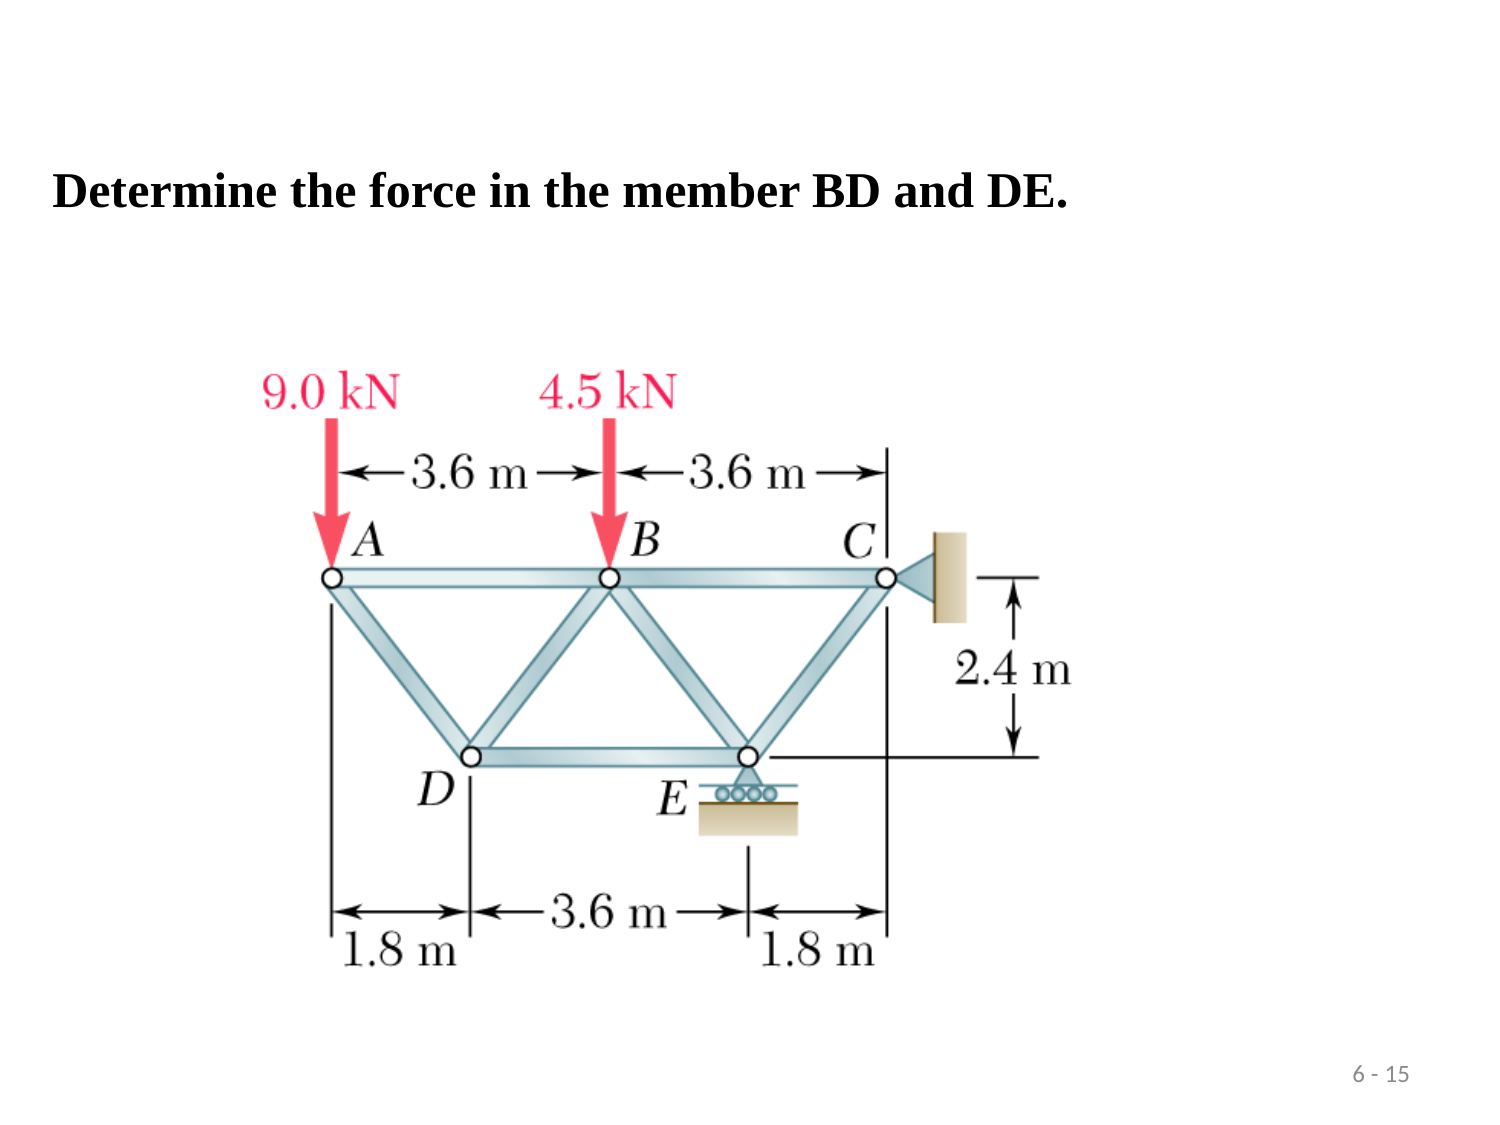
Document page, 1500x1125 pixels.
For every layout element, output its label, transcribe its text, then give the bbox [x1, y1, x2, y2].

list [262, 362, 1072, 981]
slide_number 6 - 15 [1074, 1042, 1425, 1103]
text_box Determine the force in the member BD and DE. [37, 149, 1238, 225]
